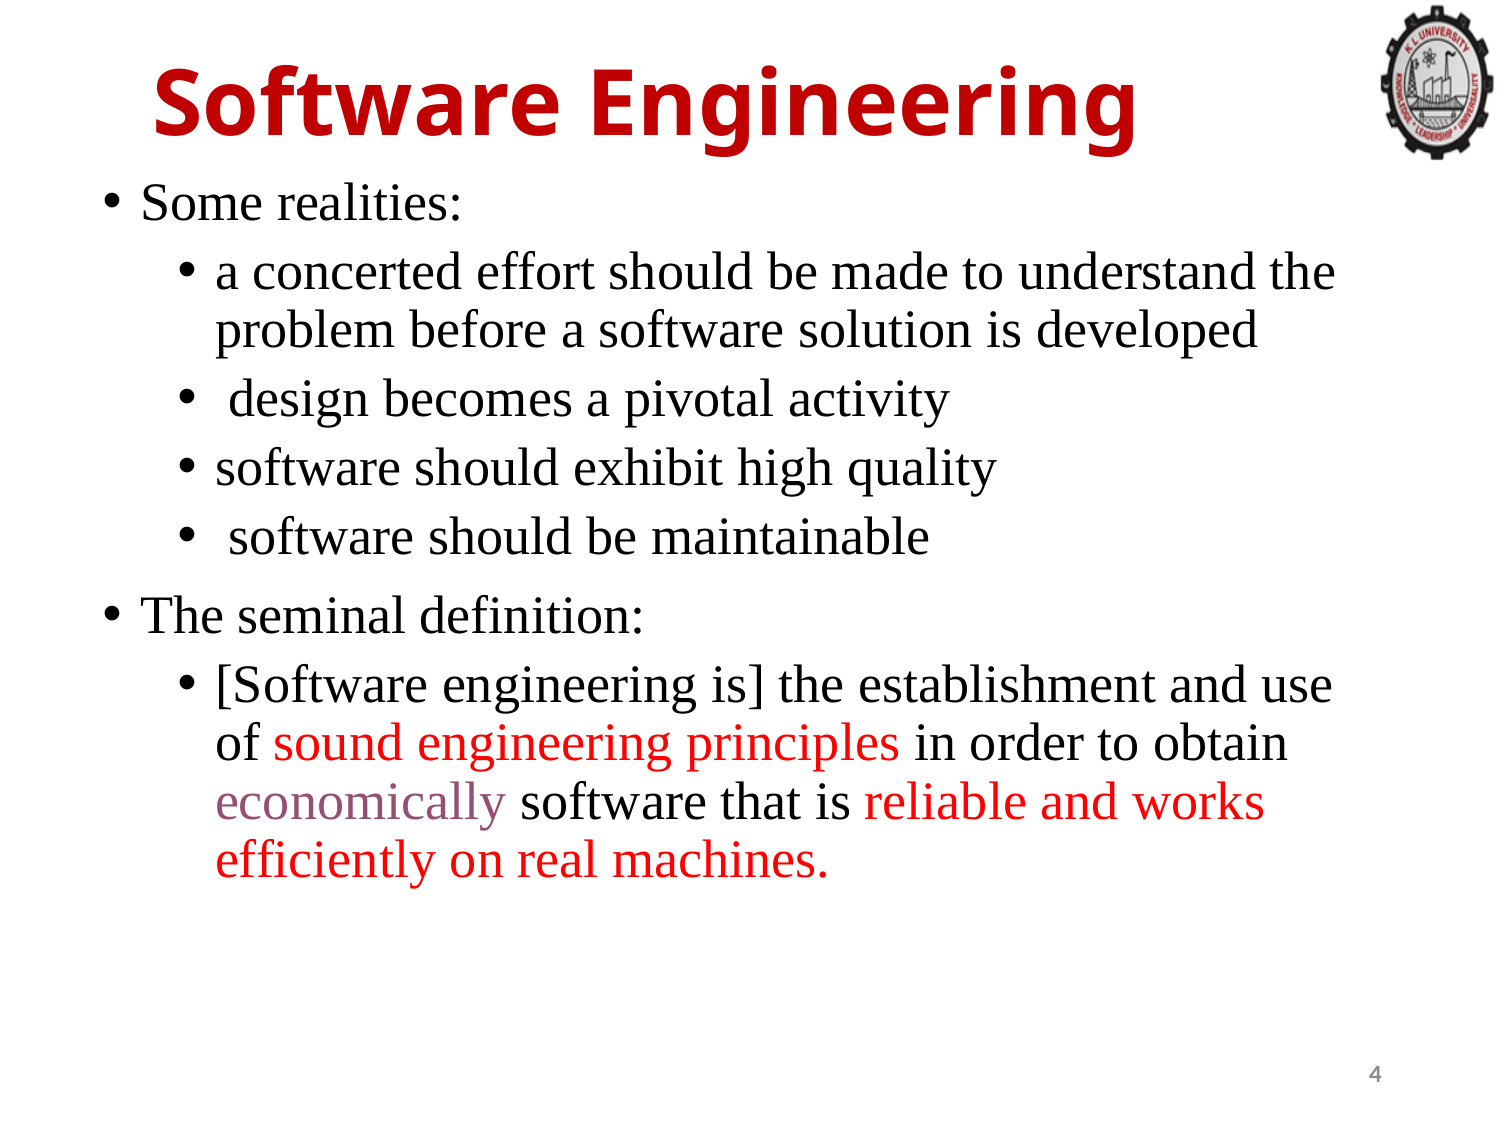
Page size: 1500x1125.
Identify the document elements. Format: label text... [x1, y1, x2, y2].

slide_number 4 [1310, 1042, 1397, 1103]
picture [1370, 0, 1500, 173]
title Software Engineering [137, 49, 1238, 162]
list Some realities: a concerted effort should be made to understand the problem before a software solution is developed design becomes a pivotal activity software should exhibit high quality software should be maintainable The seminal definition: [Software engineering is] the establishment and use of sound engineering principles in order to obtain economically software that is reliable and works efficiently on real machines. [87, 165, 1382, 990]
